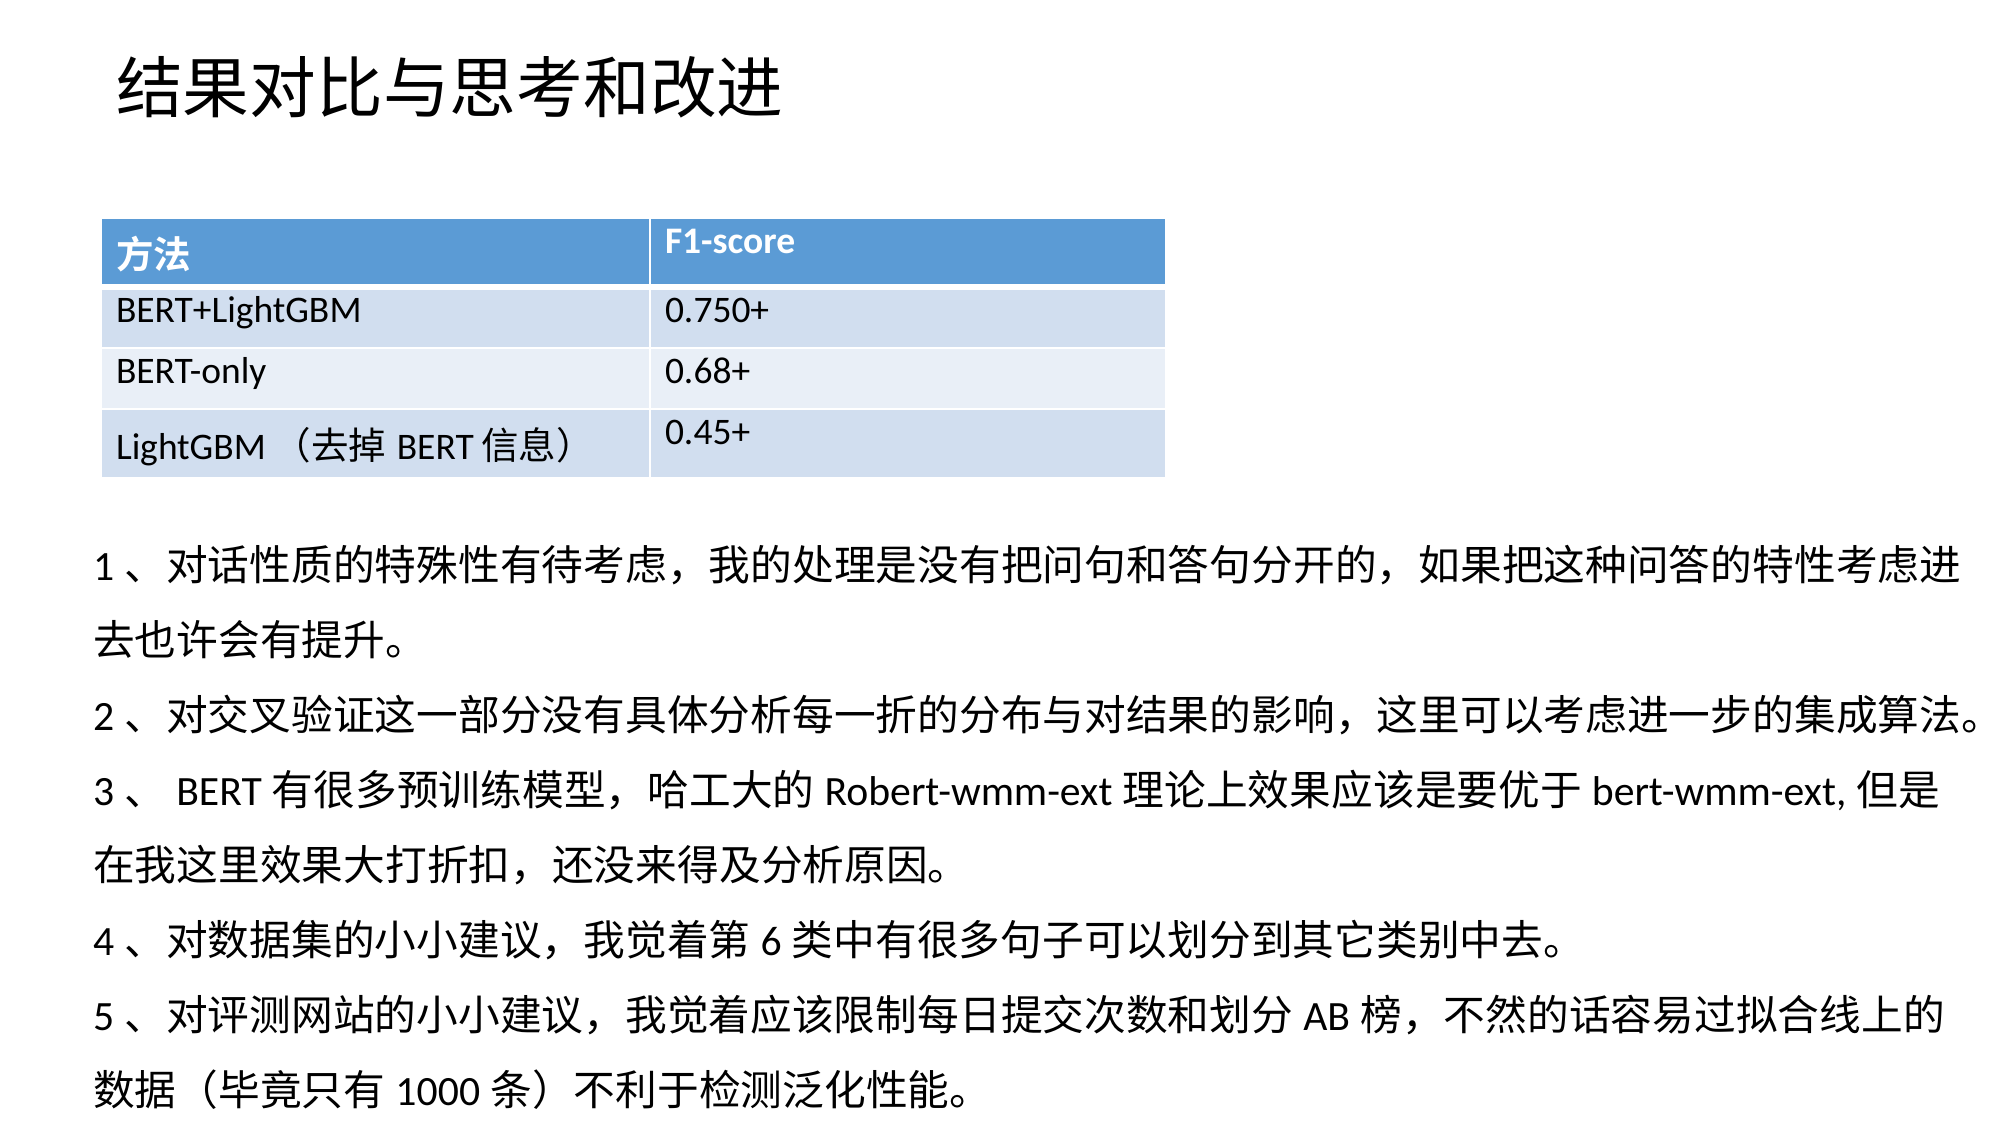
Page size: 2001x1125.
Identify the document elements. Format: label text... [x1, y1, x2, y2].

table_cell 0.750+ [651, 290, 1165, 347]
table_header 方法 [102, 219, 649, 284]
text_box 1、对话性质的特殊性有待考虑，我的处理是没有把问句和答句分开的，如果把这种问答的特性考虑进去也许会有提升。 2、对交叉验证这一部分没有具体分析每一折的分布与对结果的影响，这里可以考虑进一步的集成算法。 3、BERT有很多预训练模型，哈工大的Robert-wmm-ext理论上效果应该是要优于bert-wmm-ext,但是在我这里效果大打折扣，还没来得及分析原因。 4、对数据集的小小建议，我觉着第6类中有很多句子可以划分到其它类别中去。 5、对评测网站的小小建议，我觉着应该限制每日提交次数和划分AB榜，不然的话容易过拟合线上的数据（毕竟只有1000条）不利于检测泛化性能。 [78, 506, 1981, 1125]
title 结果对比与思考和改进 [100, 29, 1371, 152]
table_cell 0.45+ [651, 410, 1165, 477]
table_cell BERT-only [102, 349, 649, 408]
table_header F1-score [651, 219, 1165, 284]
table_cell LightGBM（去掉BERT信息） [102, 410, 649, 477]
table_cell BERT+LightGBM [102, 290, 649, 347]
table_cell 0.68+ [651, 349, 1165, 408]
